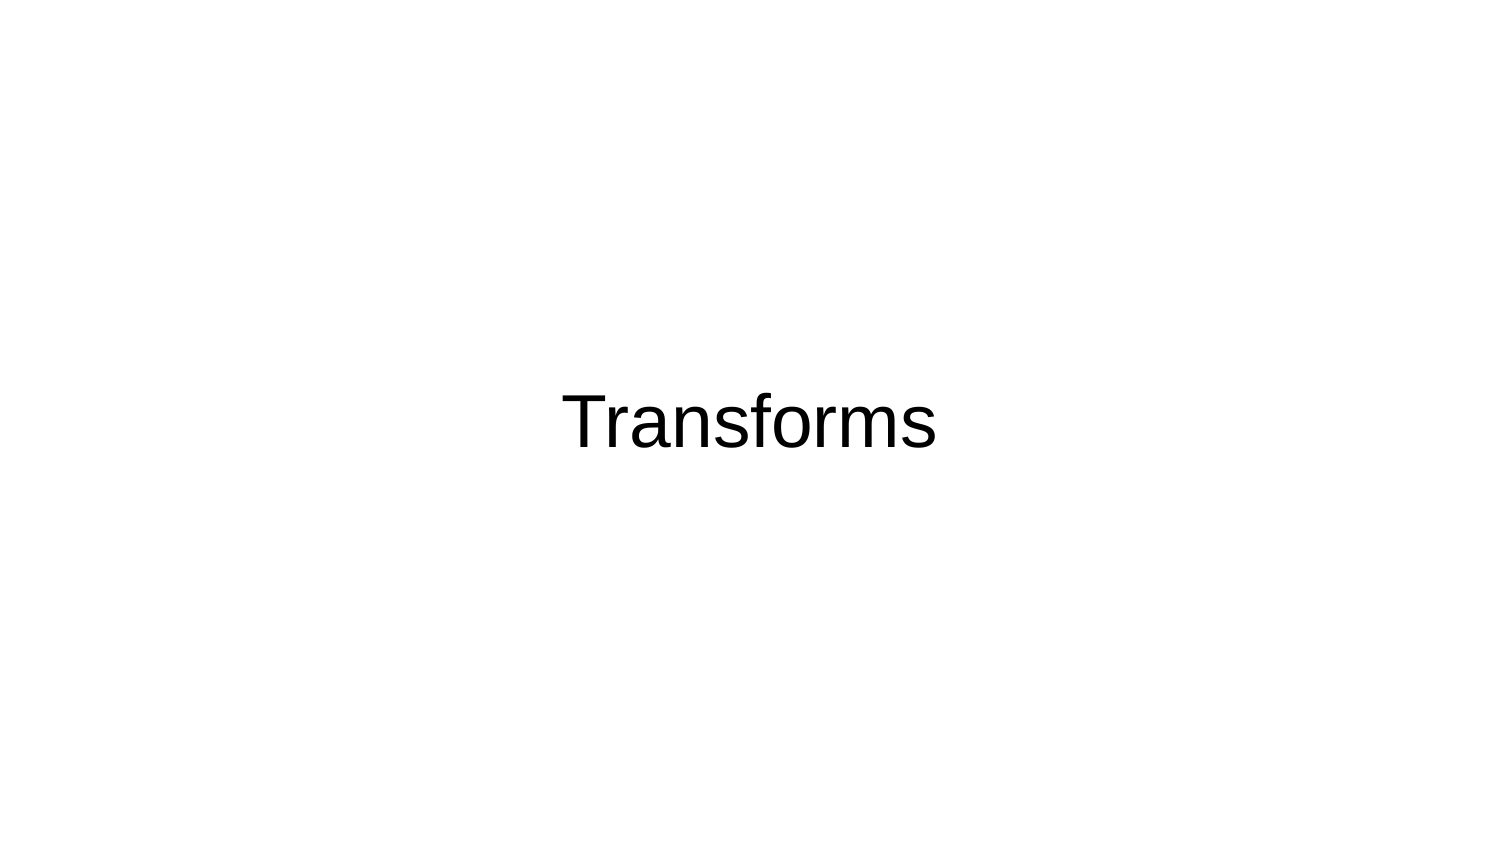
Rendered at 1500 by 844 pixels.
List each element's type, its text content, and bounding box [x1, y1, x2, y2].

title Transforms [51, 352, 1449, 491]
